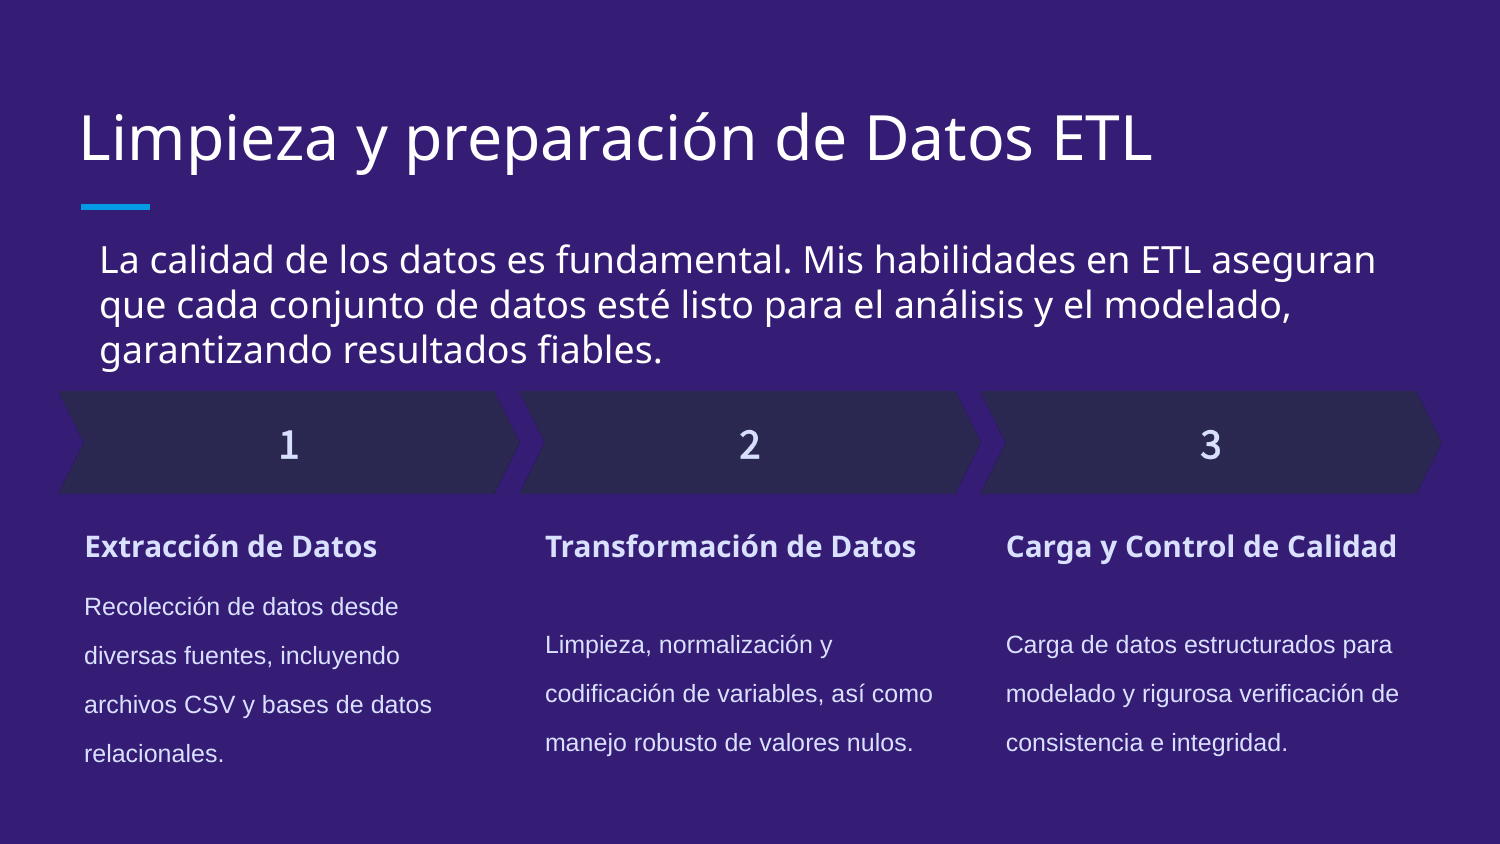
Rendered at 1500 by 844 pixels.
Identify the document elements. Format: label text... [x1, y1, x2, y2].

text_box Transformación de Datos [545, 519, 955, 595]
text_box Recolección de datos desde diversas fuentes, incluyendo archivos CSV y bases de datos relacionales. [84, 572, 494, 736]
title Limpieza y preparación de Datos ETL [63, 75, 1416, 188]
text_box Extracción de Datos [84, 519, 422, 557]
text_box Carga y Control de Calidad [1005, 519, 1416, 595]
text_box Carga de datos estructurados para modelado y rigurosa verificación de consistencia e integridad. [1005, 609, 1416, 733]
picture [58, 391, 1442, 494]
text_box Limpieza, normalización y codificación de variables, así como manejo robusto de valores nulos. [545, 609, 955, 733]
text_box La calidad de los datos es fundamental. Mis habilidades en ETL aseguran que cada conjunto de datos esté listo para el análisis y el modelado, garantizando resultados fiables. [84, 221, 1416, 389]
